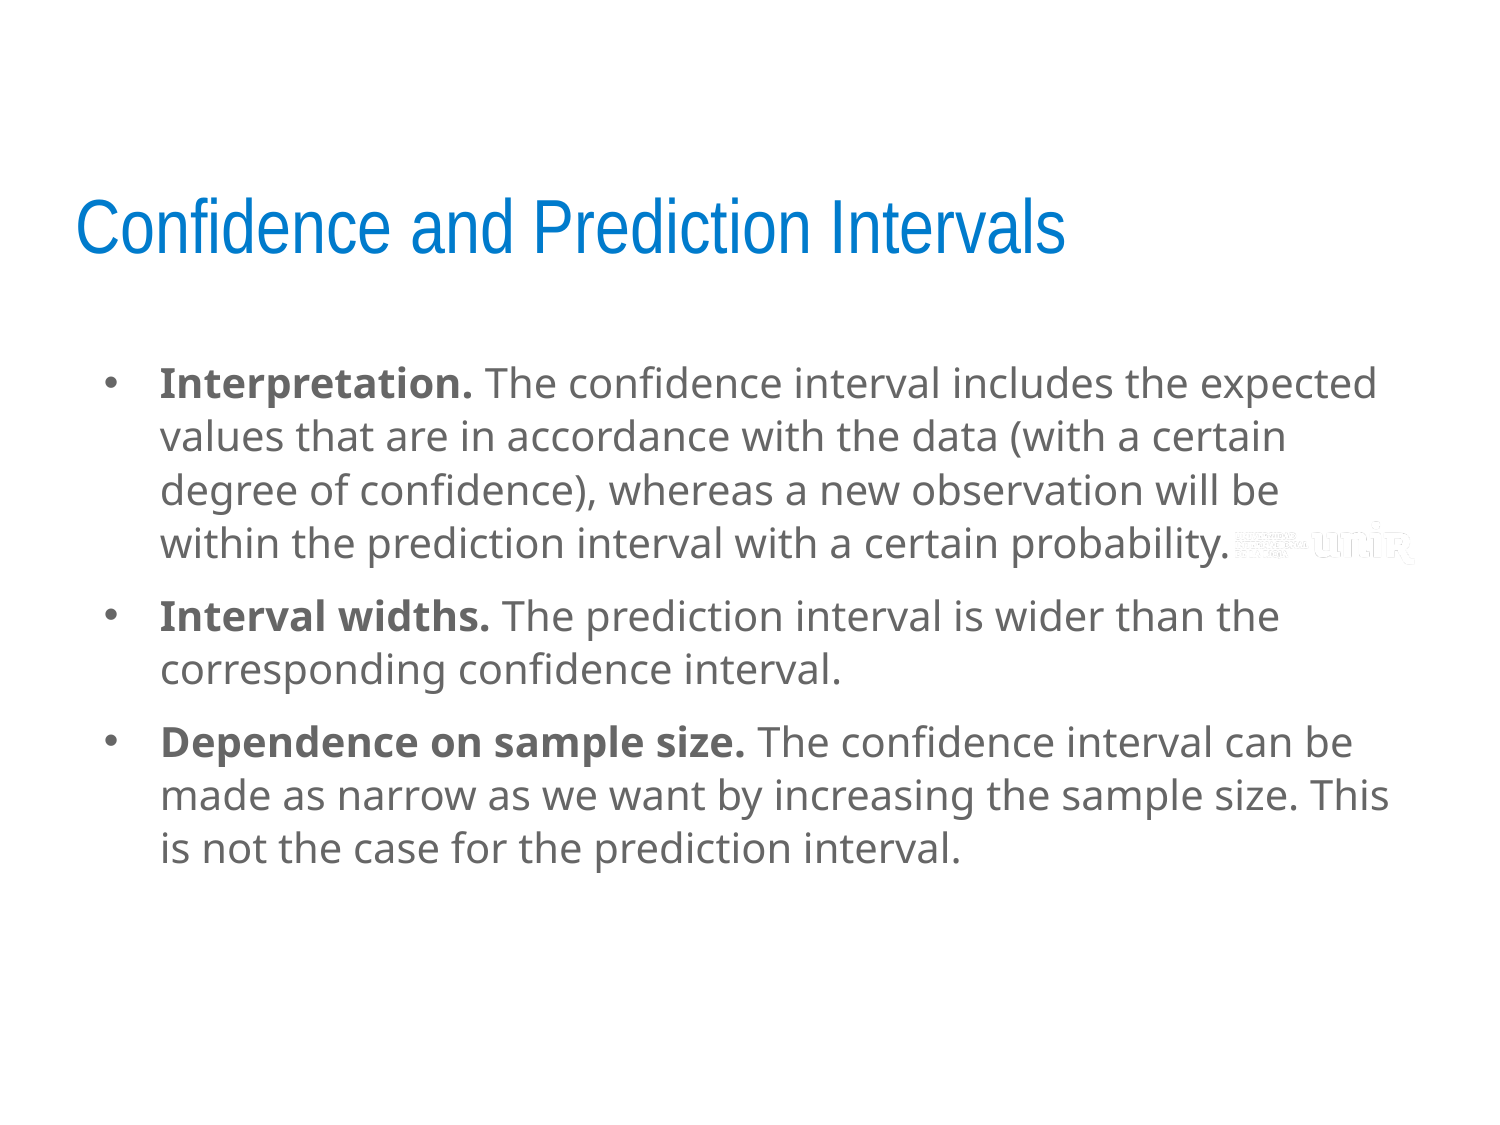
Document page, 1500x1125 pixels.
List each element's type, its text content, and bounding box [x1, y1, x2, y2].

list Interpretation. The confidence interval includes the expected values that are in accordance with the data (with a certain degree of confidence), whereas a new observation will be within the prediction interval with a certain probability. Interval widths. The prediction interval is wider than the corresponding confidence interval. Dependence on sample size. The confidence interval can be made as narrow as we want by increasing the sample size. This is not the case for the prediction interval. [75, 345, 1425, 915]
title Confidence and Prediction Intervals [75, 176, 1425, 269]
